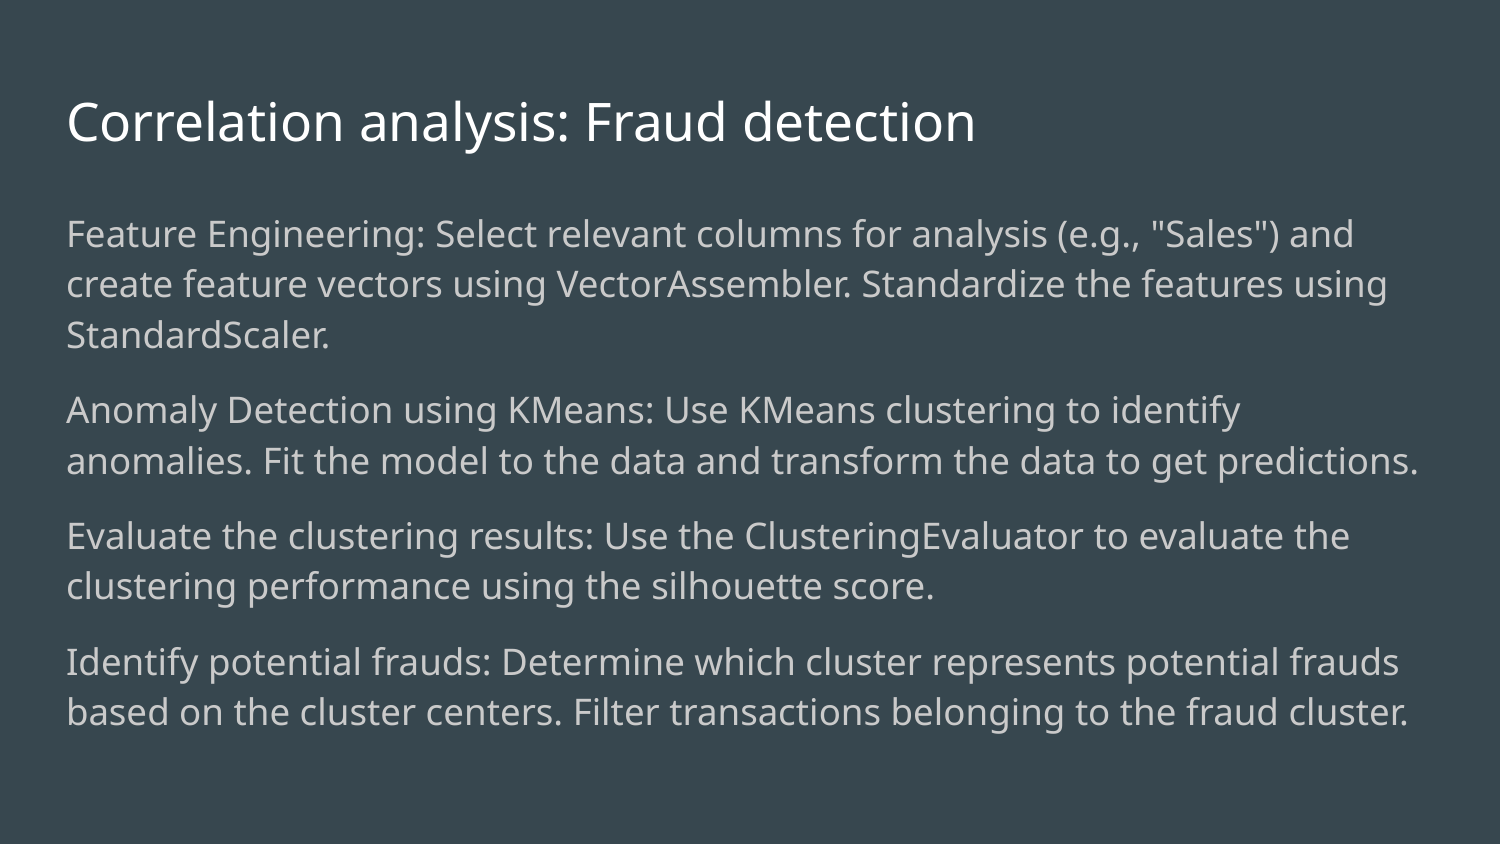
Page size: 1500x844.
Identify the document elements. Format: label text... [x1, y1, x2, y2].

list Feature Engineering: Select relevant columns for analysis (e.g., "Sales") and create feature vectors using VectorAssembler. Standardize the features using StandardScaler. Anomaly Detection using KMeans: Use KMeans clustering to identify anomalies. Fit the model to the data and transform the data to get predictions. Evaluate the clustering results: Use the ClusteringEvaluator to evaluate the clustering performance using the silhouette score. Identify potential frauds: Determine which cluster represents potential frauds based on the cluster centers. Filter transactions belonging to the fraud cluster. [51, 189, 1449, 750]
title Correlation analysis: Fraud detection [51, 72, 1449, 167]
